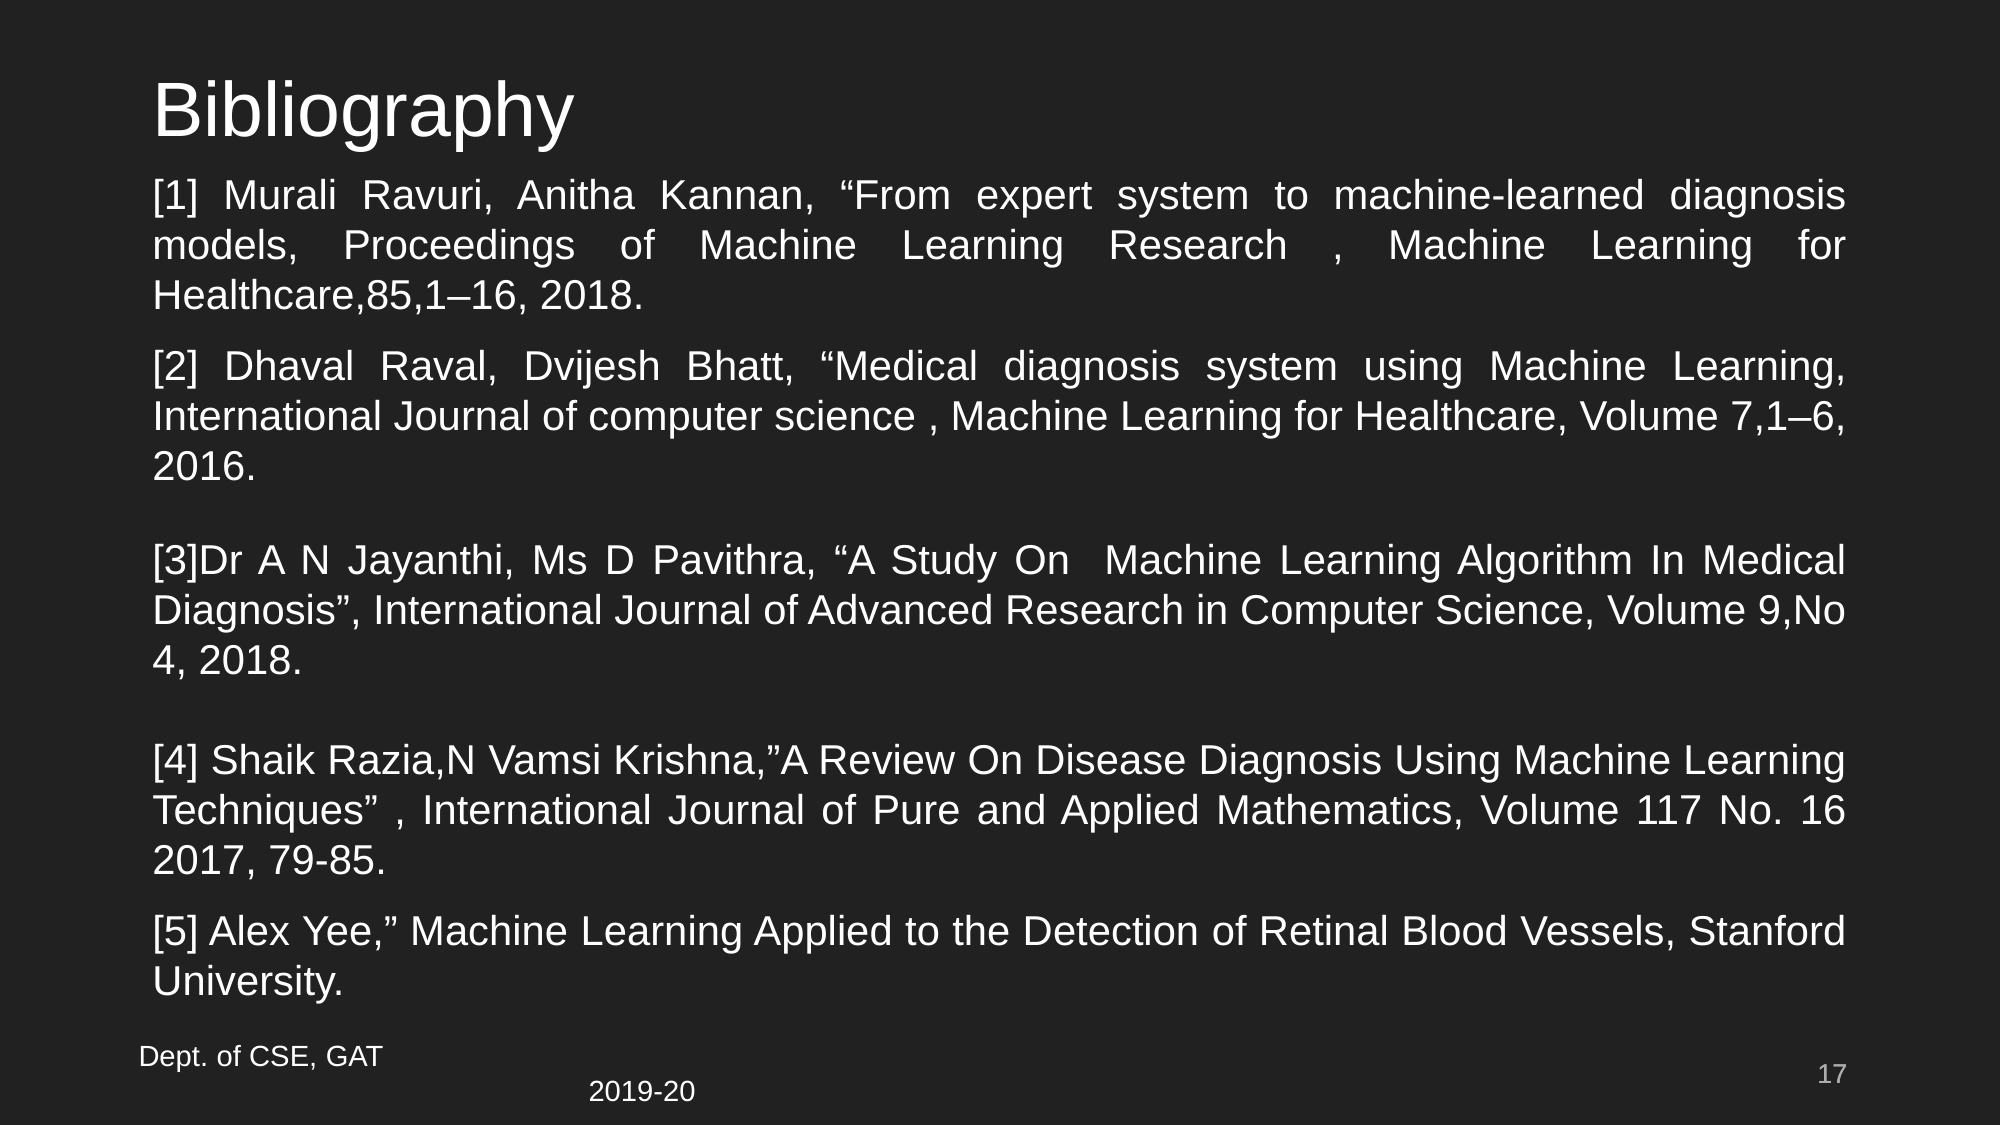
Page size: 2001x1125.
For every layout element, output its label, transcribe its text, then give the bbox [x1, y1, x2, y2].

title Bibliography [137, 23, 1863, 160]
footer Dept. of CSE, GAT 2019-20 [123, 1042, 1324, 1103]
list [1] Murali Ravuri, Anitha Kannan, “From expert system to machine-learned diagnosis models, Proceedings of Machine Learning Research , Machine Learning for Healthcare,85,1–16, 2018. [2] Dhaval Raval, Dvijesh Bhatt, “Medical diagnosis system using Machine Learning, International Journal of computer science , Machine Learning for Healthcare, Volume 7,1–6, 2016. [3]Dr A N Jayanthi, Ms D Pavithra, “A Study On Machine Learning Algorithm In Medical Diagnosis”, International Journal of Advanced Research in Computer Science, Volume 9,No 4, 2018. [4] Shaik Razia,N Vamsi Krishna,”A Review On Disease Diagnosis Using Machine Learning Techniques” , International Journal of Pure and Applied Mathematics, Volume 117 No. 16 2017, 79-85. [5] Alex Yee,” Machine Learning Applied to the Detection of Retinal Blood Vessels, Stanford University. [137, 160, 1863, 952]
slide_number 17 [1412, 1042, 1863, 1103]
